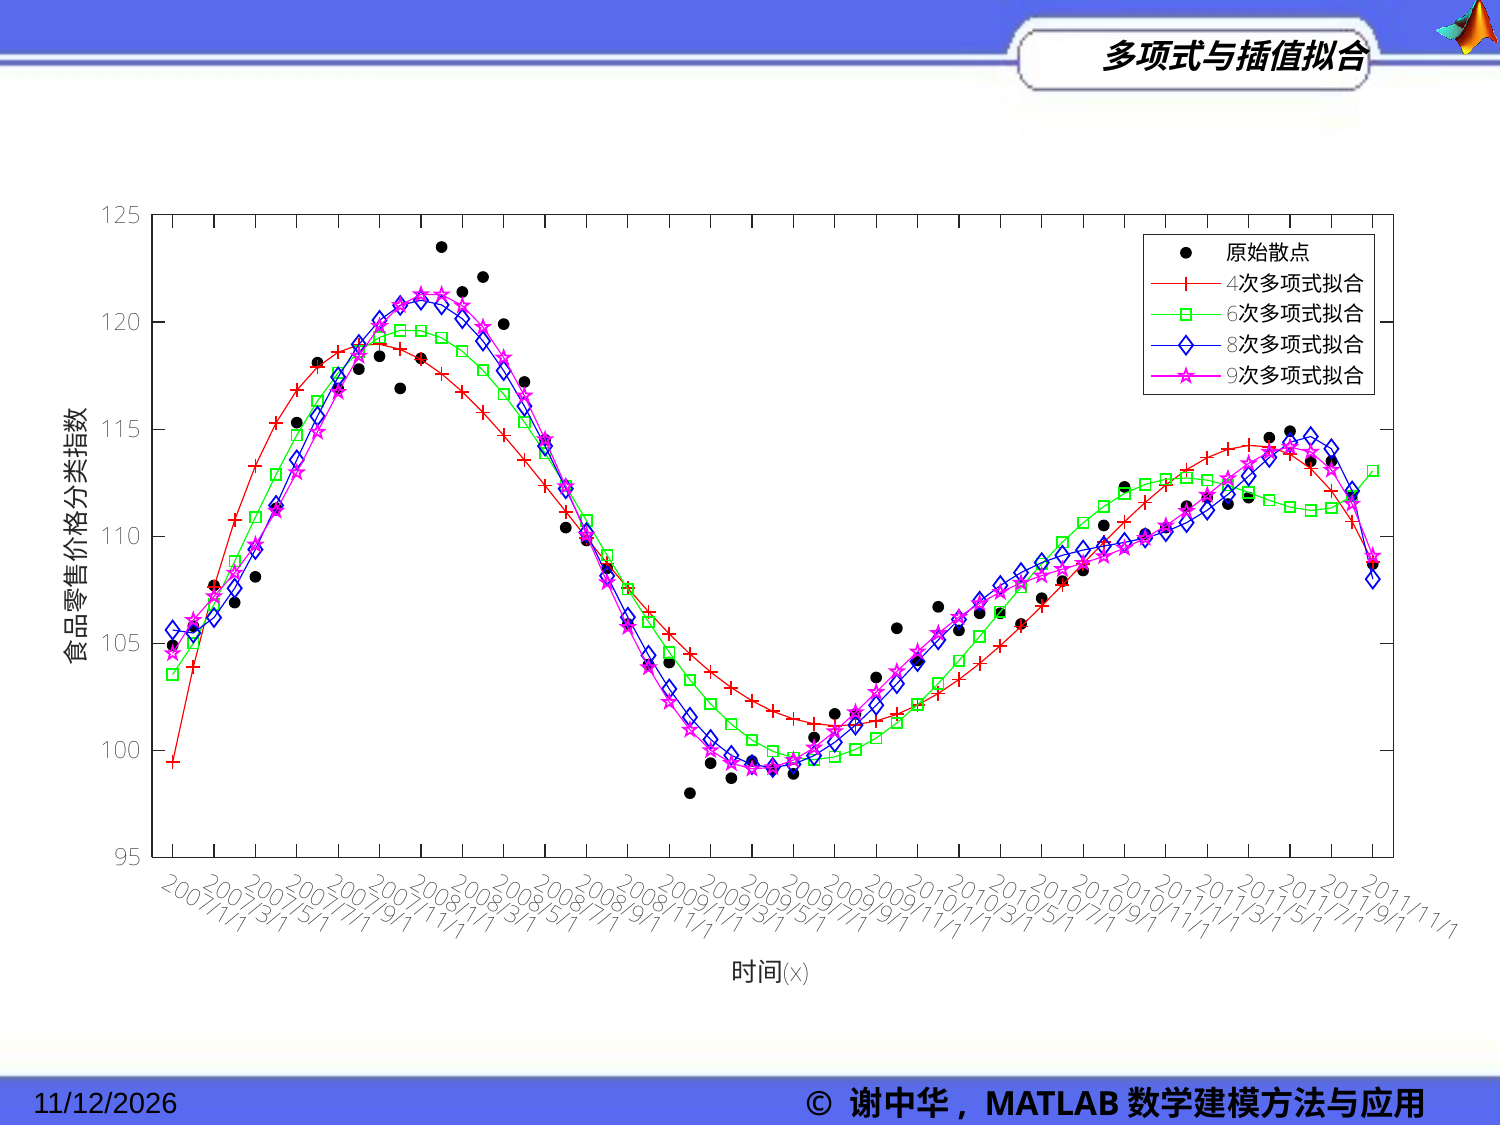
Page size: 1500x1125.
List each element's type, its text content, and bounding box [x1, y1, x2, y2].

footer © 谢中华, MATLAB数学建模方法与应用 [749, 1074, 1483, 1118]
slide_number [17, 1077, 369, 1121]
picture [0, 0, 1500, 1125]
